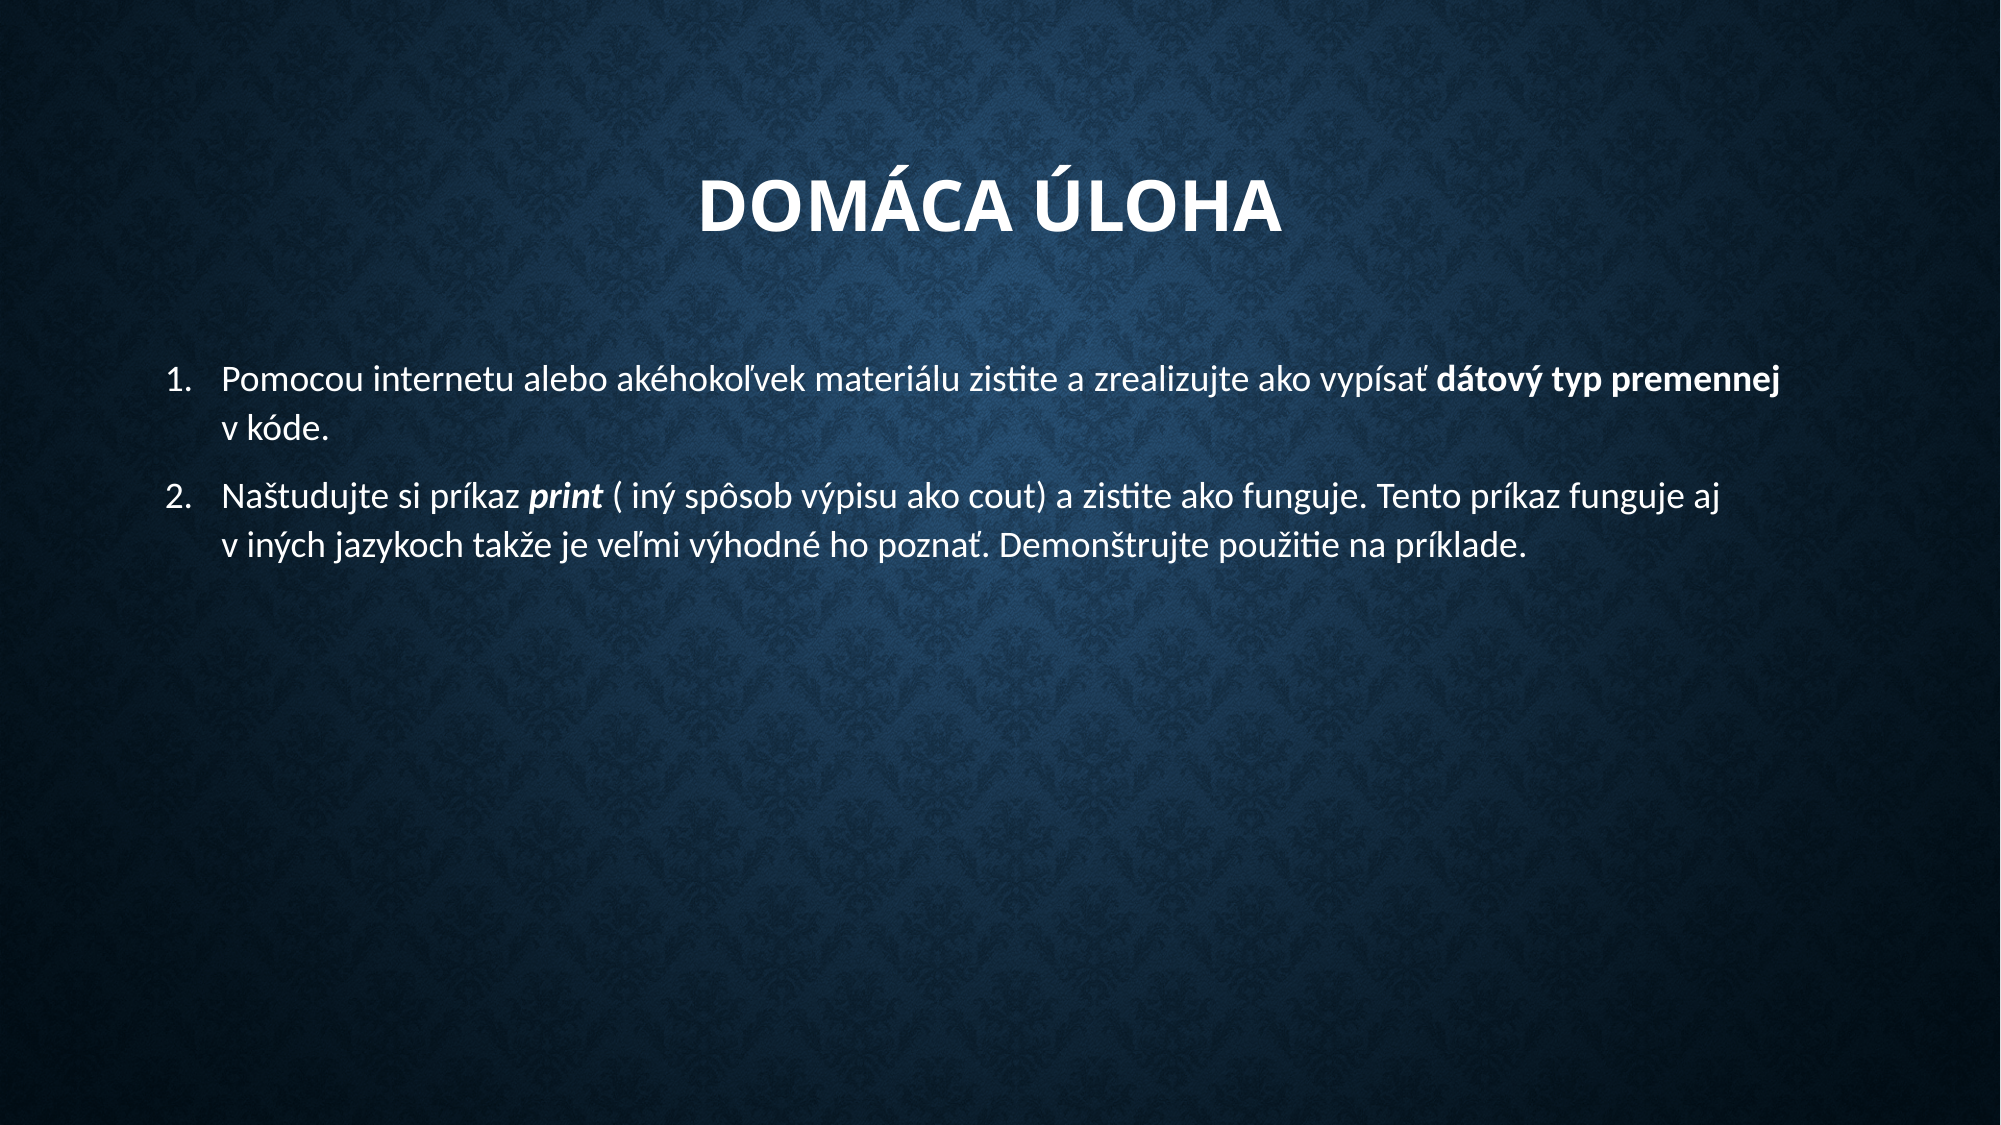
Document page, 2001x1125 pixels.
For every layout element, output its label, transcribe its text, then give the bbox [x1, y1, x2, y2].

title DOMÁCA ÚLOHA [149, 99, 1849, 318]
list Pomocou internetu alebo akéhokoľvek materiálu zistite a zrealizujte ako vypísať dátový typ premennej v kóde. Naštudujte si príkaz print ( iný spôsob výpisu ako cout) a zistite ako funguje. Tento príkaz funguje aj v iných jazykoch takže je veľmi výhodné ho poznať. Demonštrujte použitie na príklade. [149, 343, 1849, 950]
